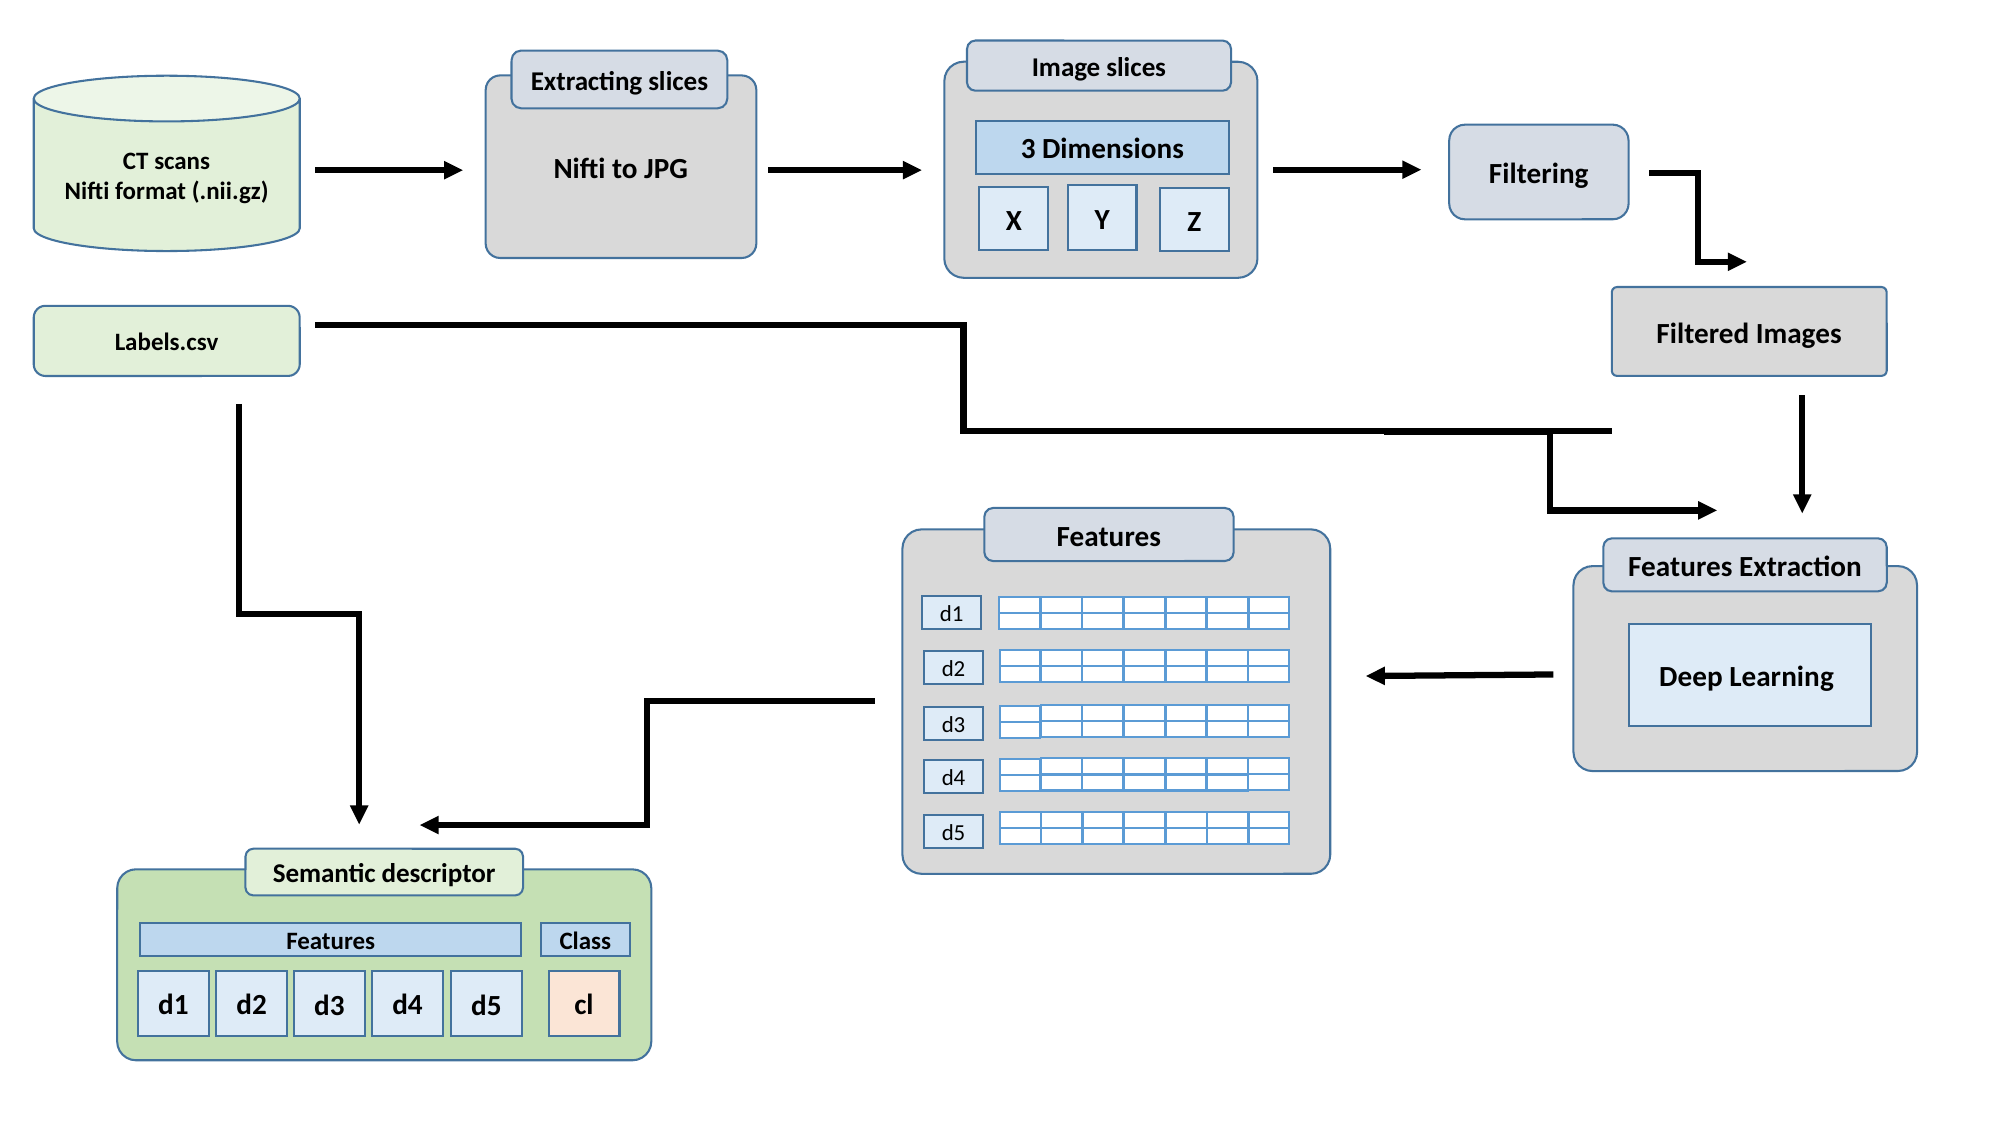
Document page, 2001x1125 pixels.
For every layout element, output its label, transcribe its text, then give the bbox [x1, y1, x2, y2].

text_box [999, 649, 1040, 683]
text_box [998, 596, 1041, 630]
text_box Class [540, 922, 631, 957]
text_box CT scans Nifti format (.nii.gz) [32, 74, 301, 253]
text_box Nifti to JPG [484, 74, 758, 260]
text_box cl [548, 970, 621, 1037]
text_box [1081, 596, 1123, 630]
text_box Features [983, 506, 1235, 563]
text_box [1040, 811, 1082, 845]
text_box Labels.csv [32, 304, 301, 378]
text_box [1206, 704, 1247, 738]
text_box d5 [923, 814, 984, 849]
text_box [1082, 811, 1123, 845]
text_box [1572, 565, 1919, 773]
text_box [1123, 649, 1164, 683]
text_box [1164, 596, 1206, 630]
text_box [1040, 757, 1081, 792]
text_box Filtering [1448, 123, 1630, 221]
text_box [1164, 704, 1206, 738]
text_box [1206, 649, 1247, 683]
text_box X [978, 186, 1049, 251]
text_box [1081, 757, 1123, 792]
text_box [1123, 757, 1164, 792]
text_box d5 [450, 970, 523, 1037]
text_box [1247, 757, 1290, 791]
text_box Extracting slices [510, 49, 729, 110]
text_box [315, 324, 1612, 431]
text_box [1123, 596, 1164, 630]
text_box Semantic descriptor [244, 847, 525, 897]
text_box [1247, 704, 1290, 738]
text_box [999, 758, 1040, 792]
text_box [1040, 704, 1081, 738]
text_box [116, 868, 653, 1062]
text_box d2 [923, 650, 984, 685]
text_box d1 [921, 595, 982, 630]
text_box [1164, 649, 1206, 683]
text_box [1247, 649, 1290, 683]
text_box d1 [137, 970, 210, 1037]
text_box [1248, 811, 1290, 845]
text_box Z [1159, 187, 1230, 252]
text_box 3 Dimensions [975, 120, 1230, 175]
text_box [1123, 811, 1165, 845]
text_box Image slices [965, 39, 1233, 92]
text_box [88, 553, 510, 674]
text_box [901, 528, 1332, 875]
text_box d2 [215, 970, 288, 1037]
text_box [1165, 811, 1206, 845]
text_box [1081, 704, 1123, 738]
text_box [1123, 704, 1164, 738]
text_box [1164, 757, 1206, 792]
text_box d4 [371, 970, 444, 1037]
text_box Y [1067, 184, 1138, 251]
text_box [1081, 649, 1123, 683]
text_box Features [139, 922, 522, 957]
text_box [1206, 596, 1248, 630]
text_box [1040, 649, 1081, 683]
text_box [1383, 431, 1717, 511]
text_box d3 [293, 970, 366, 1037]
text_box Features Extraction [1602, 537, 1888, 593]
text_box [999, 705, 1041, 739]
text_box Filtered Images [1610, 285, 1888, 377]
text_box [1041, 596, 1081, 630]
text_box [419, 700, 875, 825]
text_box Deep Learning [1628, 623, 1872, 727]
text_box [943, 60, 1259, 279]
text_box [1653, 168, 1743, 267]
text_box [999, 811, 1040, 845]
text_box [1248, 596, 1290, 630]
text_box [1206, 811, 1248, 845]
text_box d3 [923, 706, 984, 741]
text_box [1206, 757, 1249, 792]
text_box d4 [923, 759, 984, 794]
